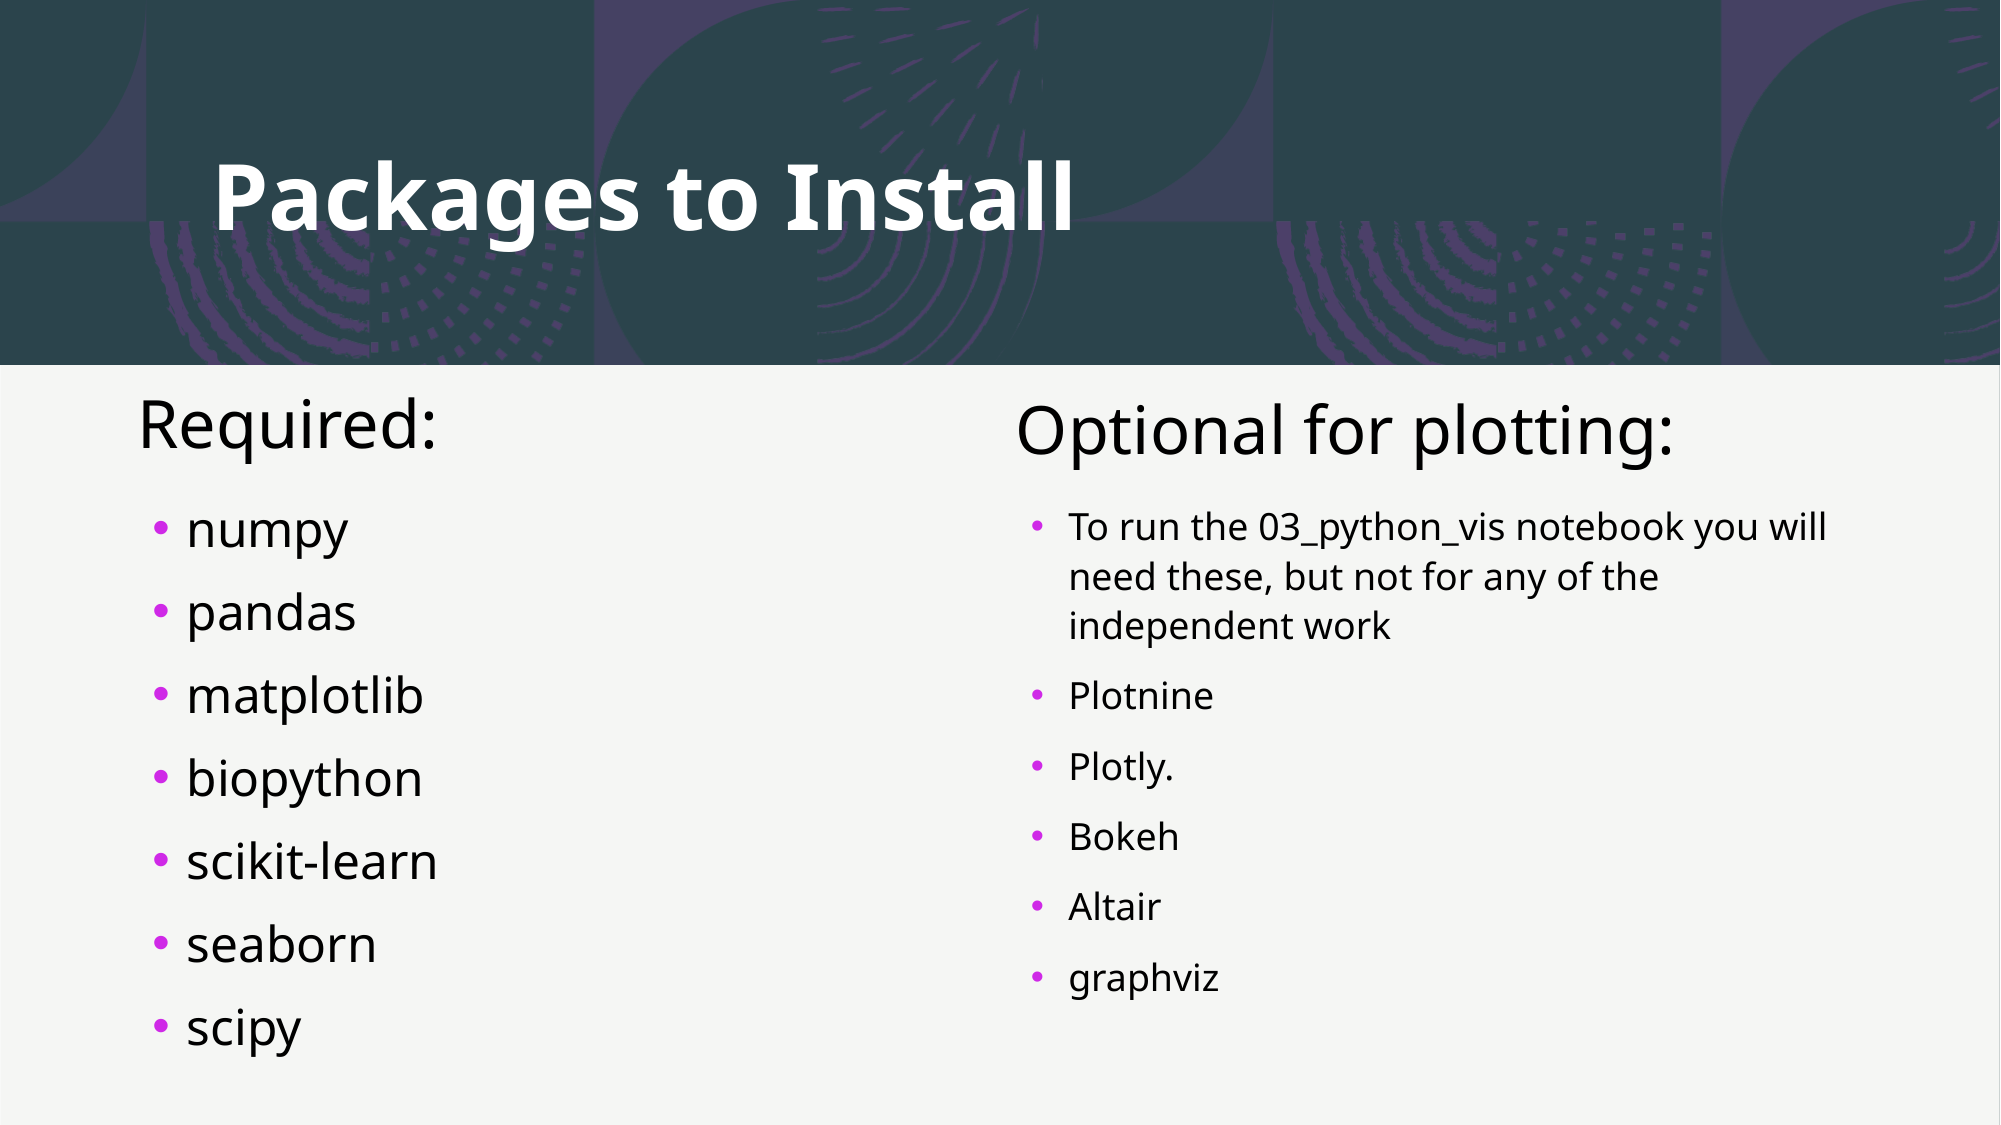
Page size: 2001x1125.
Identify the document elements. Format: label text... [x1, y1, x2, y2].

text_box [0, 0, 2000, 366]
text_box numpy pandas matplotlib biopython scikit-learn seaborn scipy [137, 484, 984, 1063]
text_box To run the 03_python_vis notebook you will need these, but not for any of the independent work Plotnine Plotly. Bokeh Altair graphviz [1016, 491, 1863, 1069]
title Packages to Install [196, 62, 1838, 325]
text_box [0, 366, 2000, 1125]
text_box Required: [122, 374, 921, 469]
text_box Optional for plotting: [1000, 380, 1799, 476]
